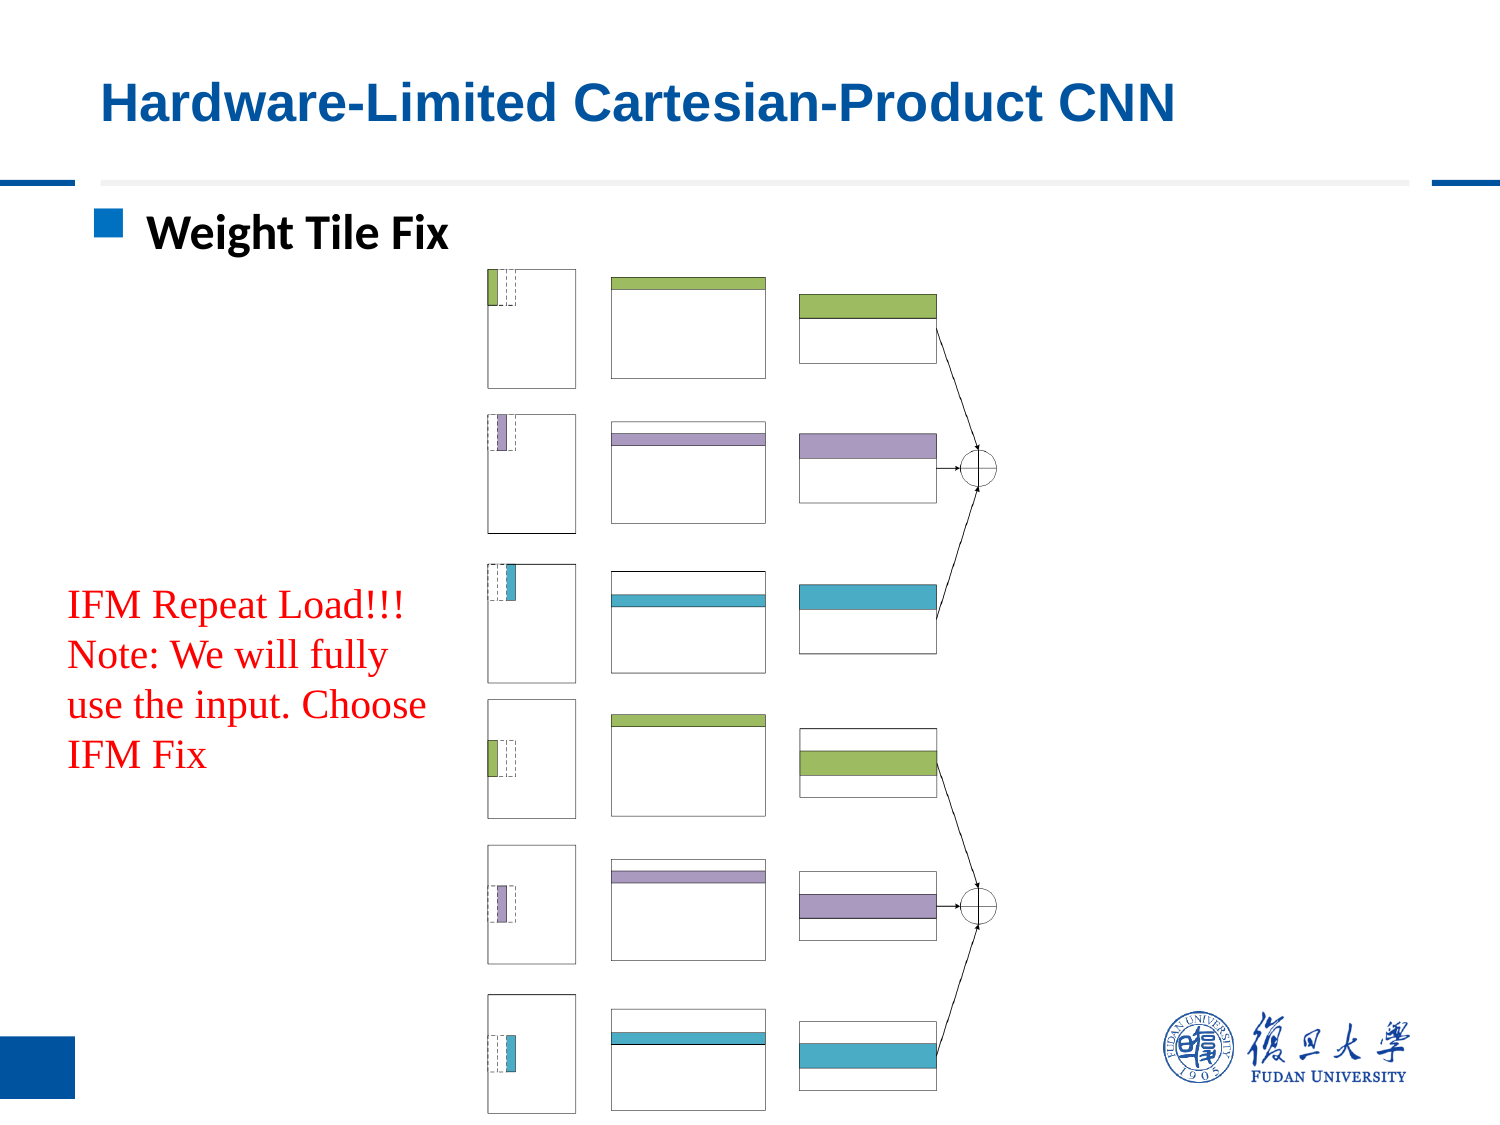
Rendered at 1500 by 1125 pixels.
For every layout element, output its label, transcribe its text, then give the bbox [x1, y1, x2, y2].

title Hardware-Limited Cartesian-Product CNN [100, 30, 1410, 168]
text_box IFM Repeat Load!!! Note: We will fully use the input. Choose IFM Fix [52, 569, 451, 785]
picture [1247, 1011, 1410, 1083]
slide_number [0, 1036, 76, 1100]
picture [1163, 1011, 1234, 1083]
picture [487, 267, 997, 1115]
text_box Weight Tile Fix [75, 168, 1410, 268]
